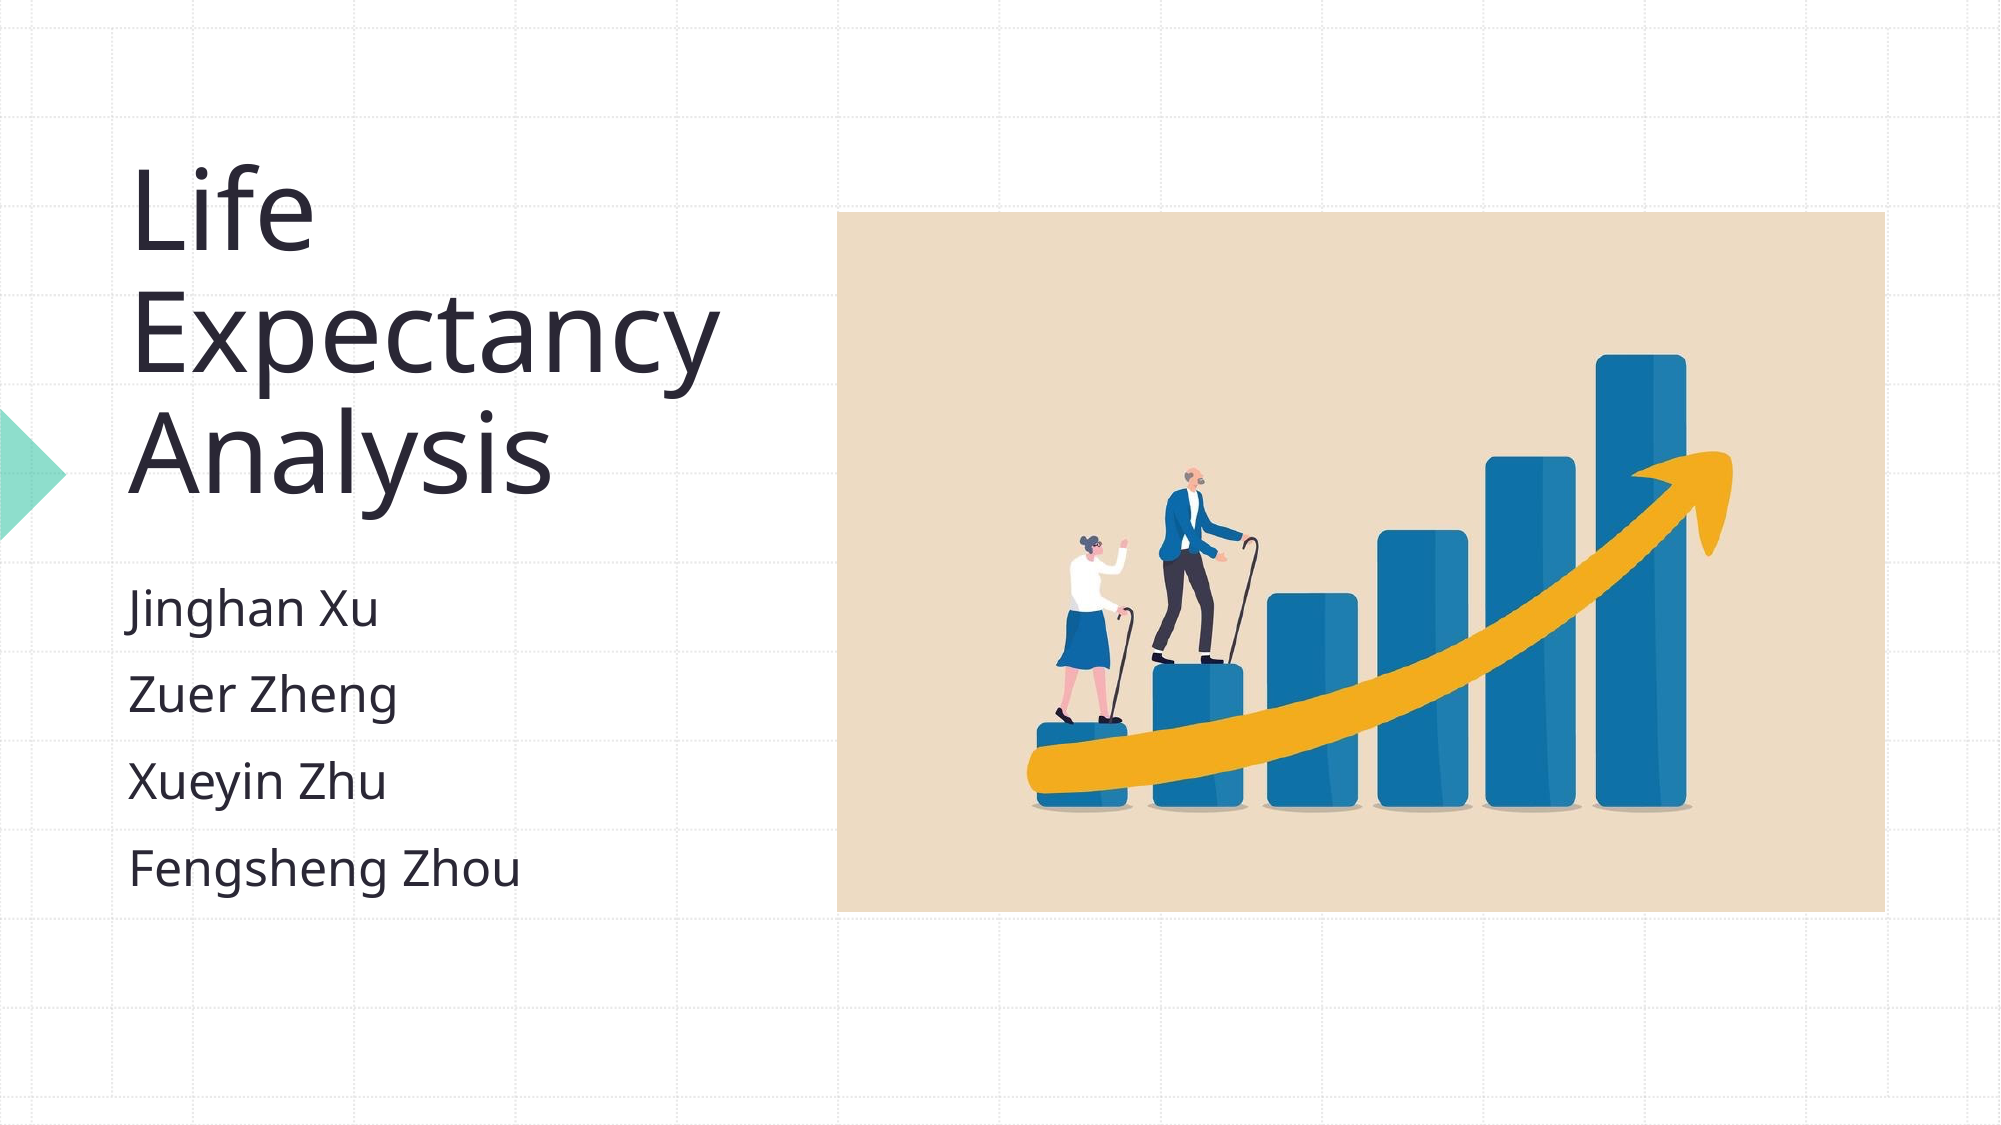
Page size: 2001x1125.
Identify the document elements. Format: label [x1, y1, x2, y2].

text_box [0, 0, 2000, 1125]
picture [837, 212, 1885, 912]
